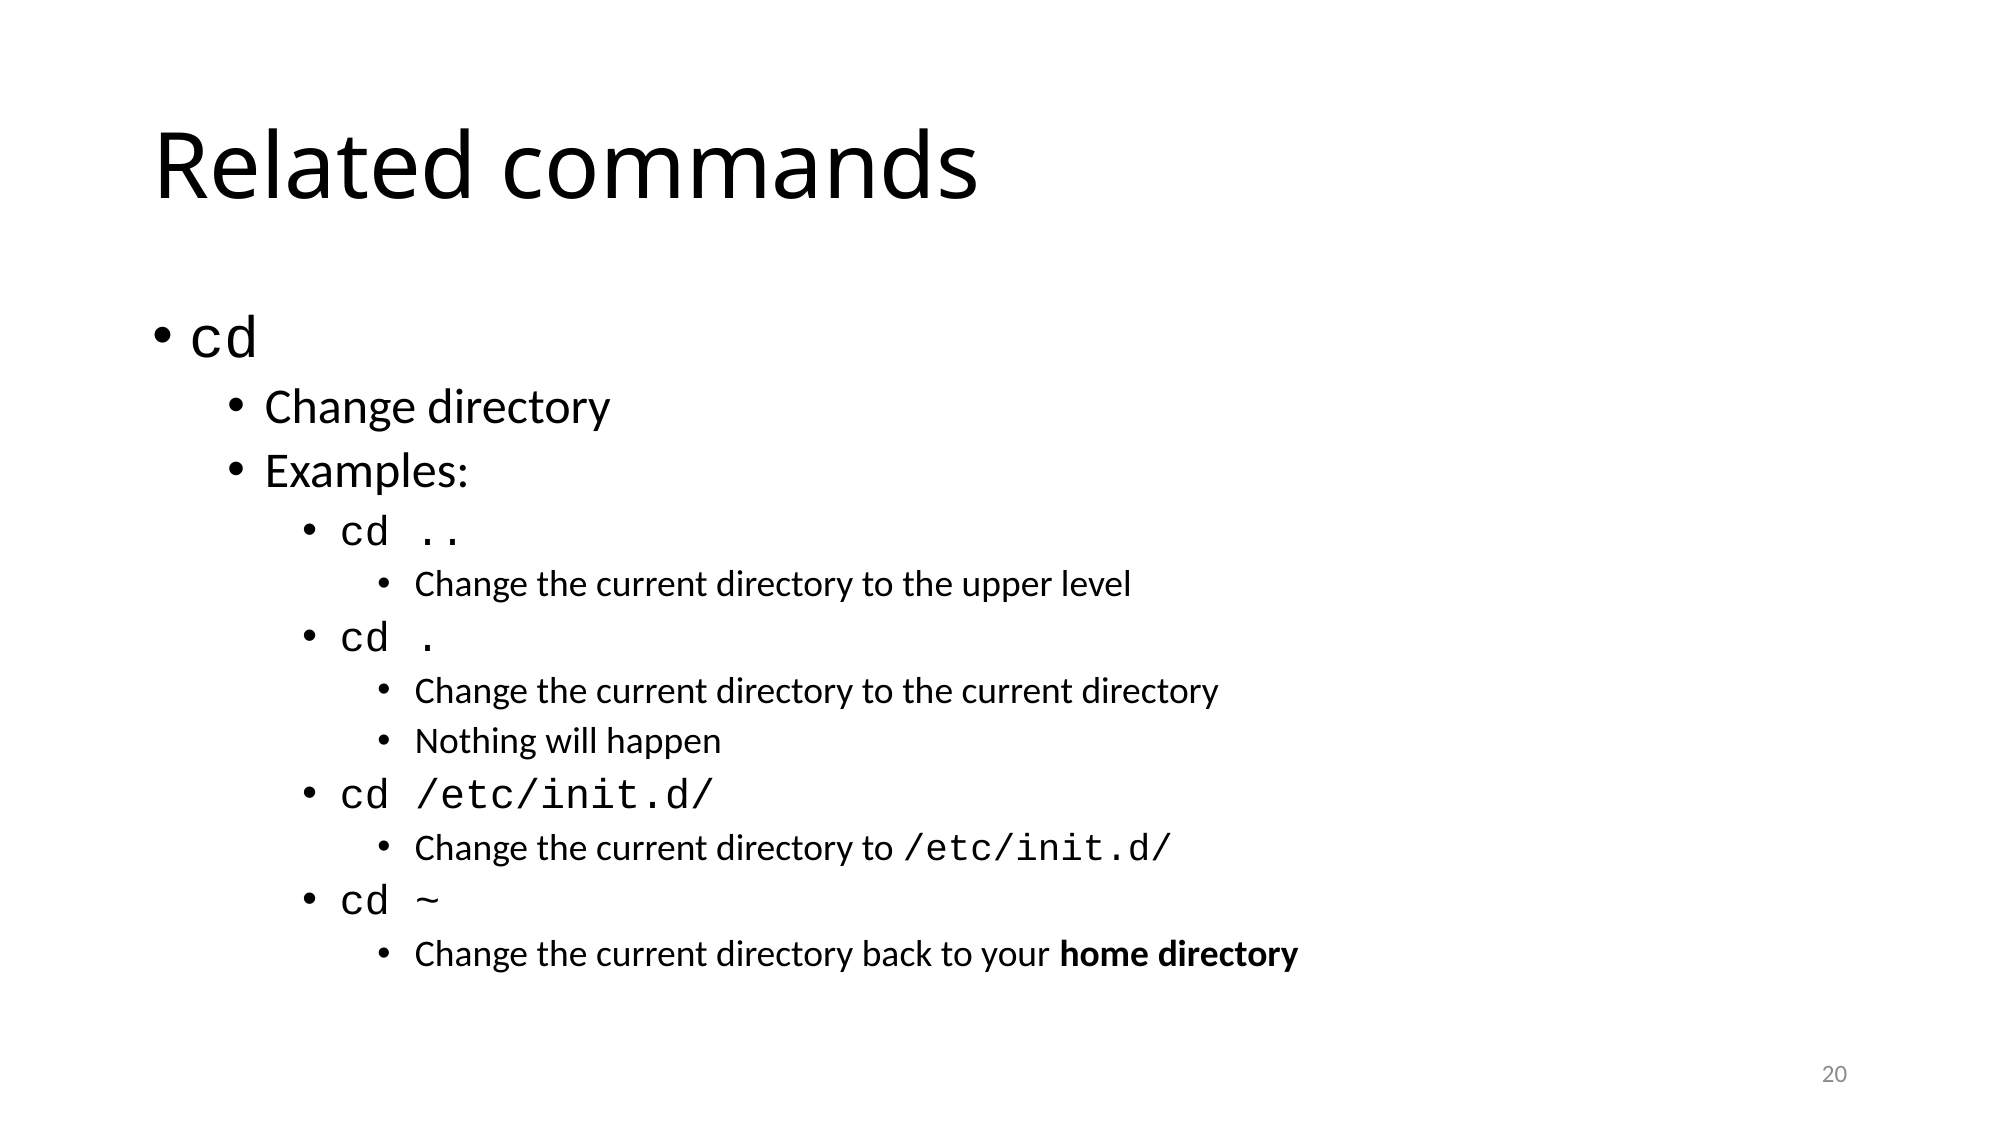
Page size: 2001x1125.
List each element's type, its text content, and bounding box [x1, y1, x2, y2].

title Related commands [137, 59, 1863, 278]
list cd Change directory Examples: cd .. Change the current directory to the upper level cd . Change the current directory to the current directory Nothing will happen cd /etc/init.d/ Change the current directory to /etc/init.d/ cd ~ Change the current directory back to your home directory [137, 299, 1863, 1014]
slide_number 20 [1412, 1042, 1863, 1103]
